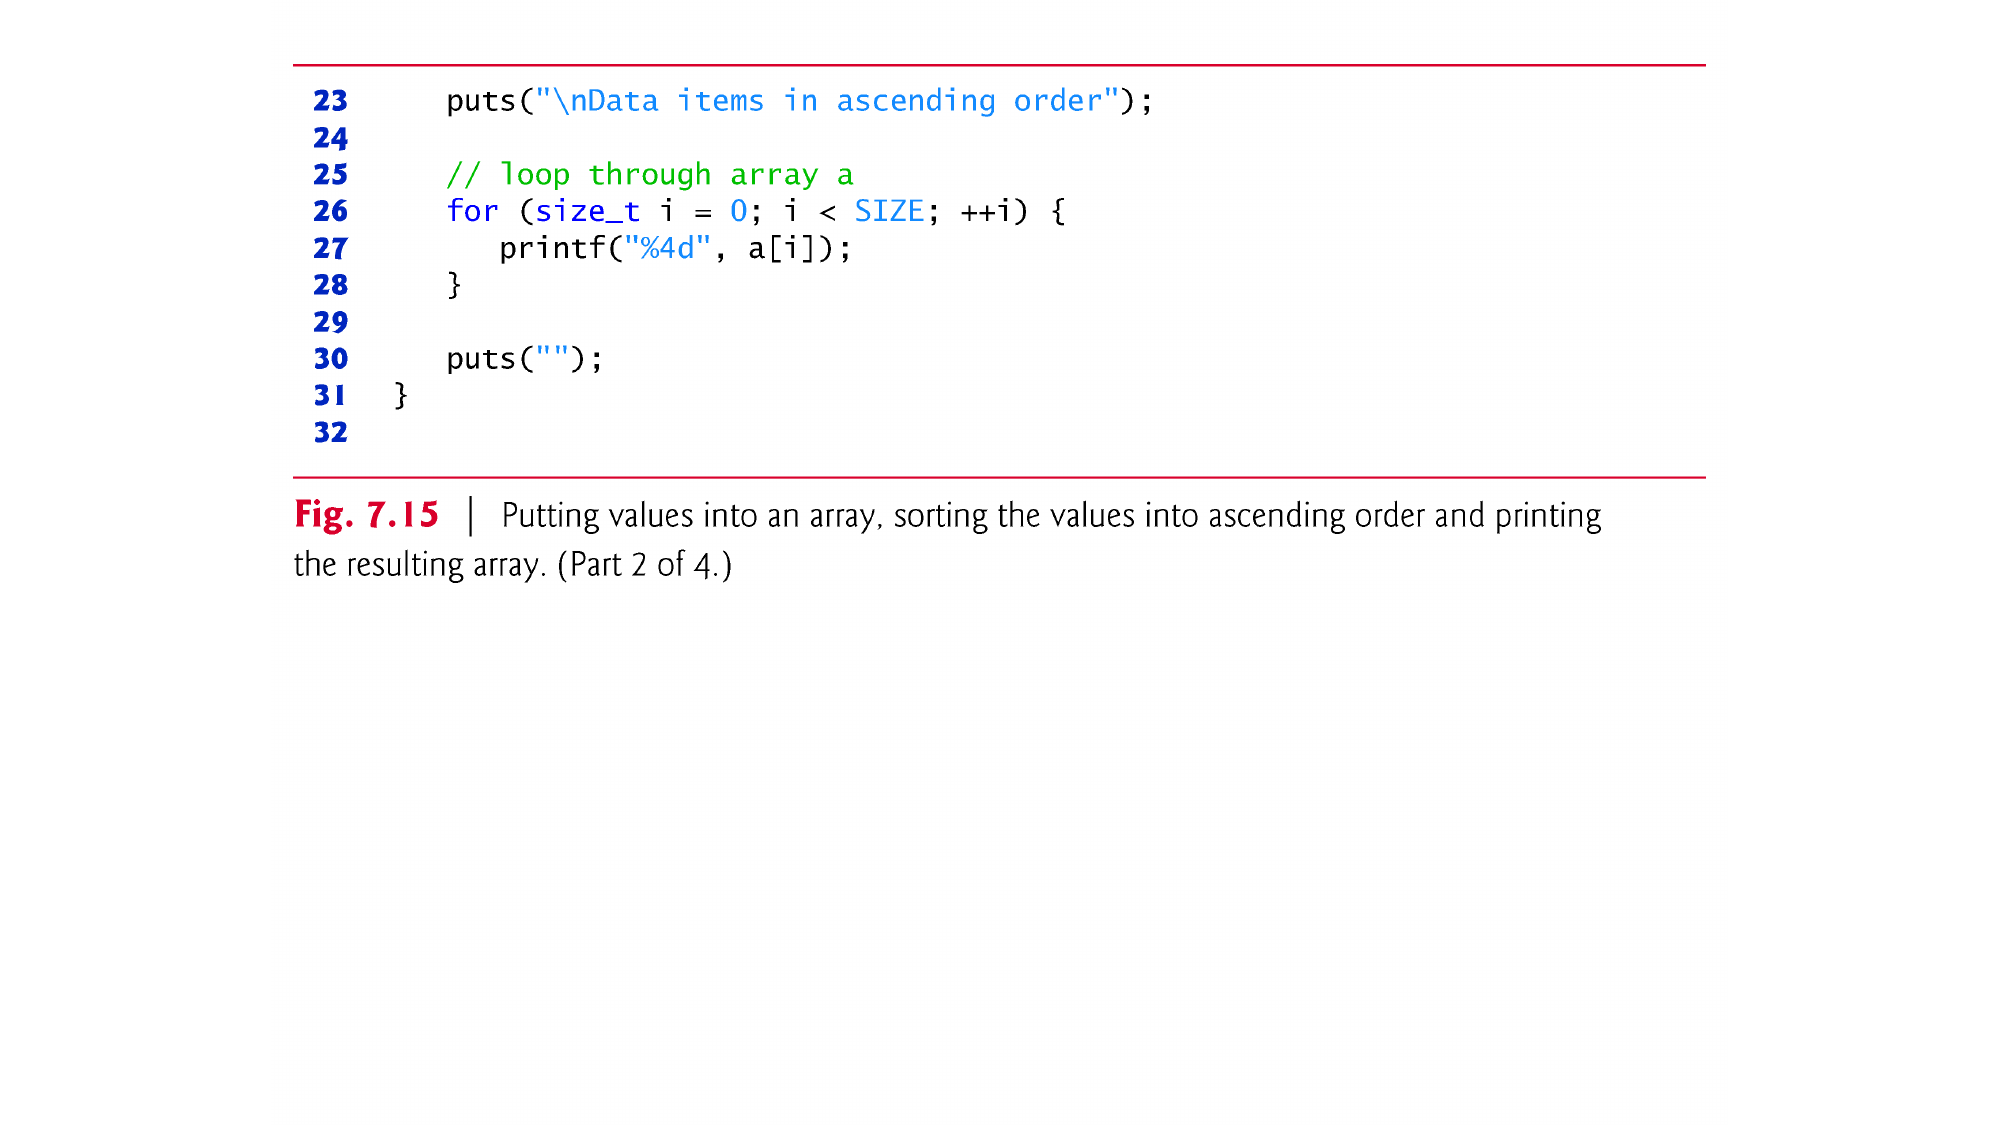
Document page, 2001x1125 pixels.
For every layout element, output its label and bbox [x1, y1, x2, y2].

picture [271, 0, 1728, 1125]
